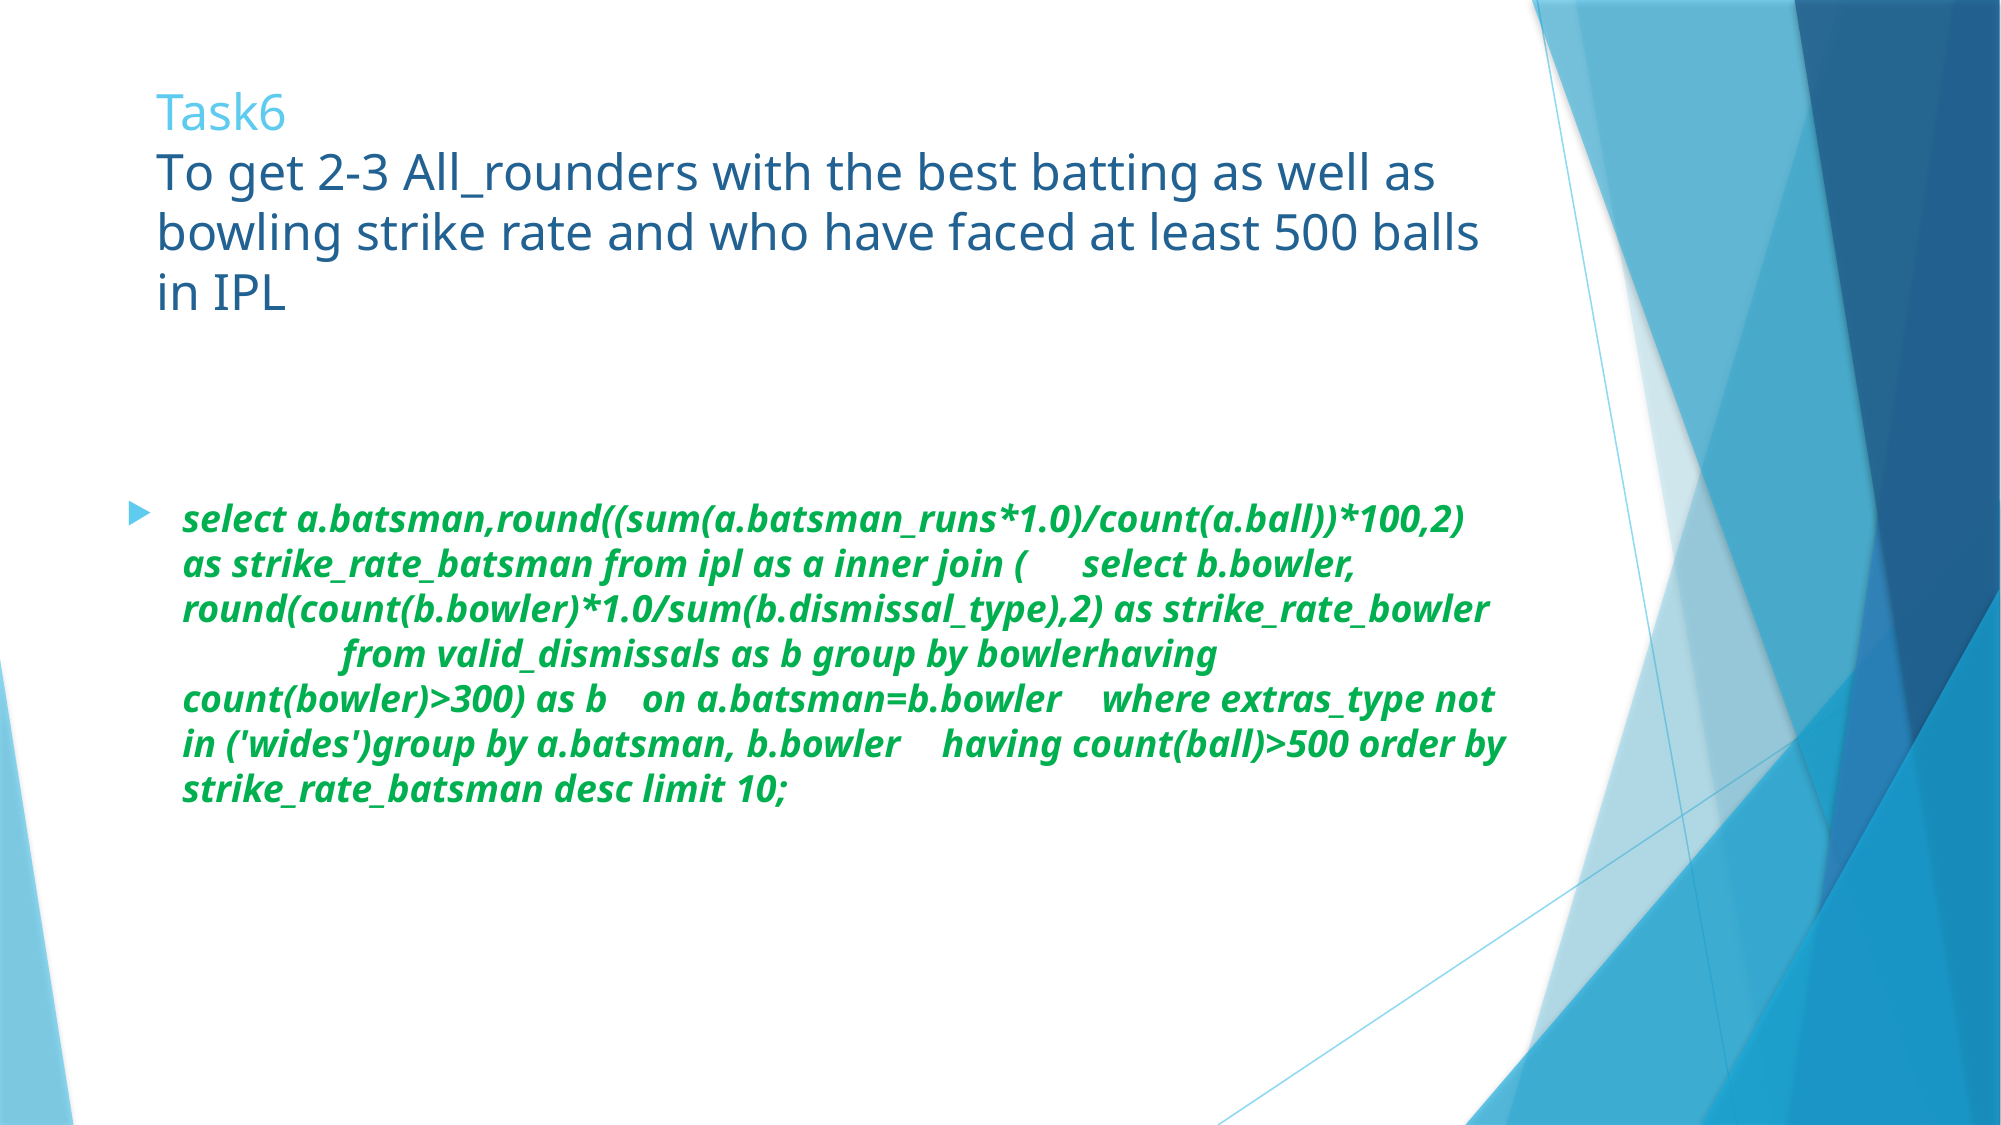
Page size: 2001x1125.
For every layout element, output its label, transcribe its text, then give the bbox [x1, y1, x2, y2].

title Task6 To get 2-3 All_rounders with the best batting as well as bowling strike rate and who have faced at least 500 balls in IPL [141, 73, 1552, 334]
list select a.batsman,round((sum(a.batsman_runs*1.0)/count(a.ball))*100,2) as strike_rate_batsman from ipl as a inner join ( select b.bowler, round(count(b.bowler)*1.0/sum(b.dismissal_type),2) as strike_rate_bowler from valid_dismissals as b group by bowlerhaving count(bowler)>300) as b on a.batsman=b.bowler where extras_type not in ('wides')group by a.batsman, b.bowler having count(ball)>500 order by strike_rate_batsman desc limit 10; [111, 487, 1522, 992]
